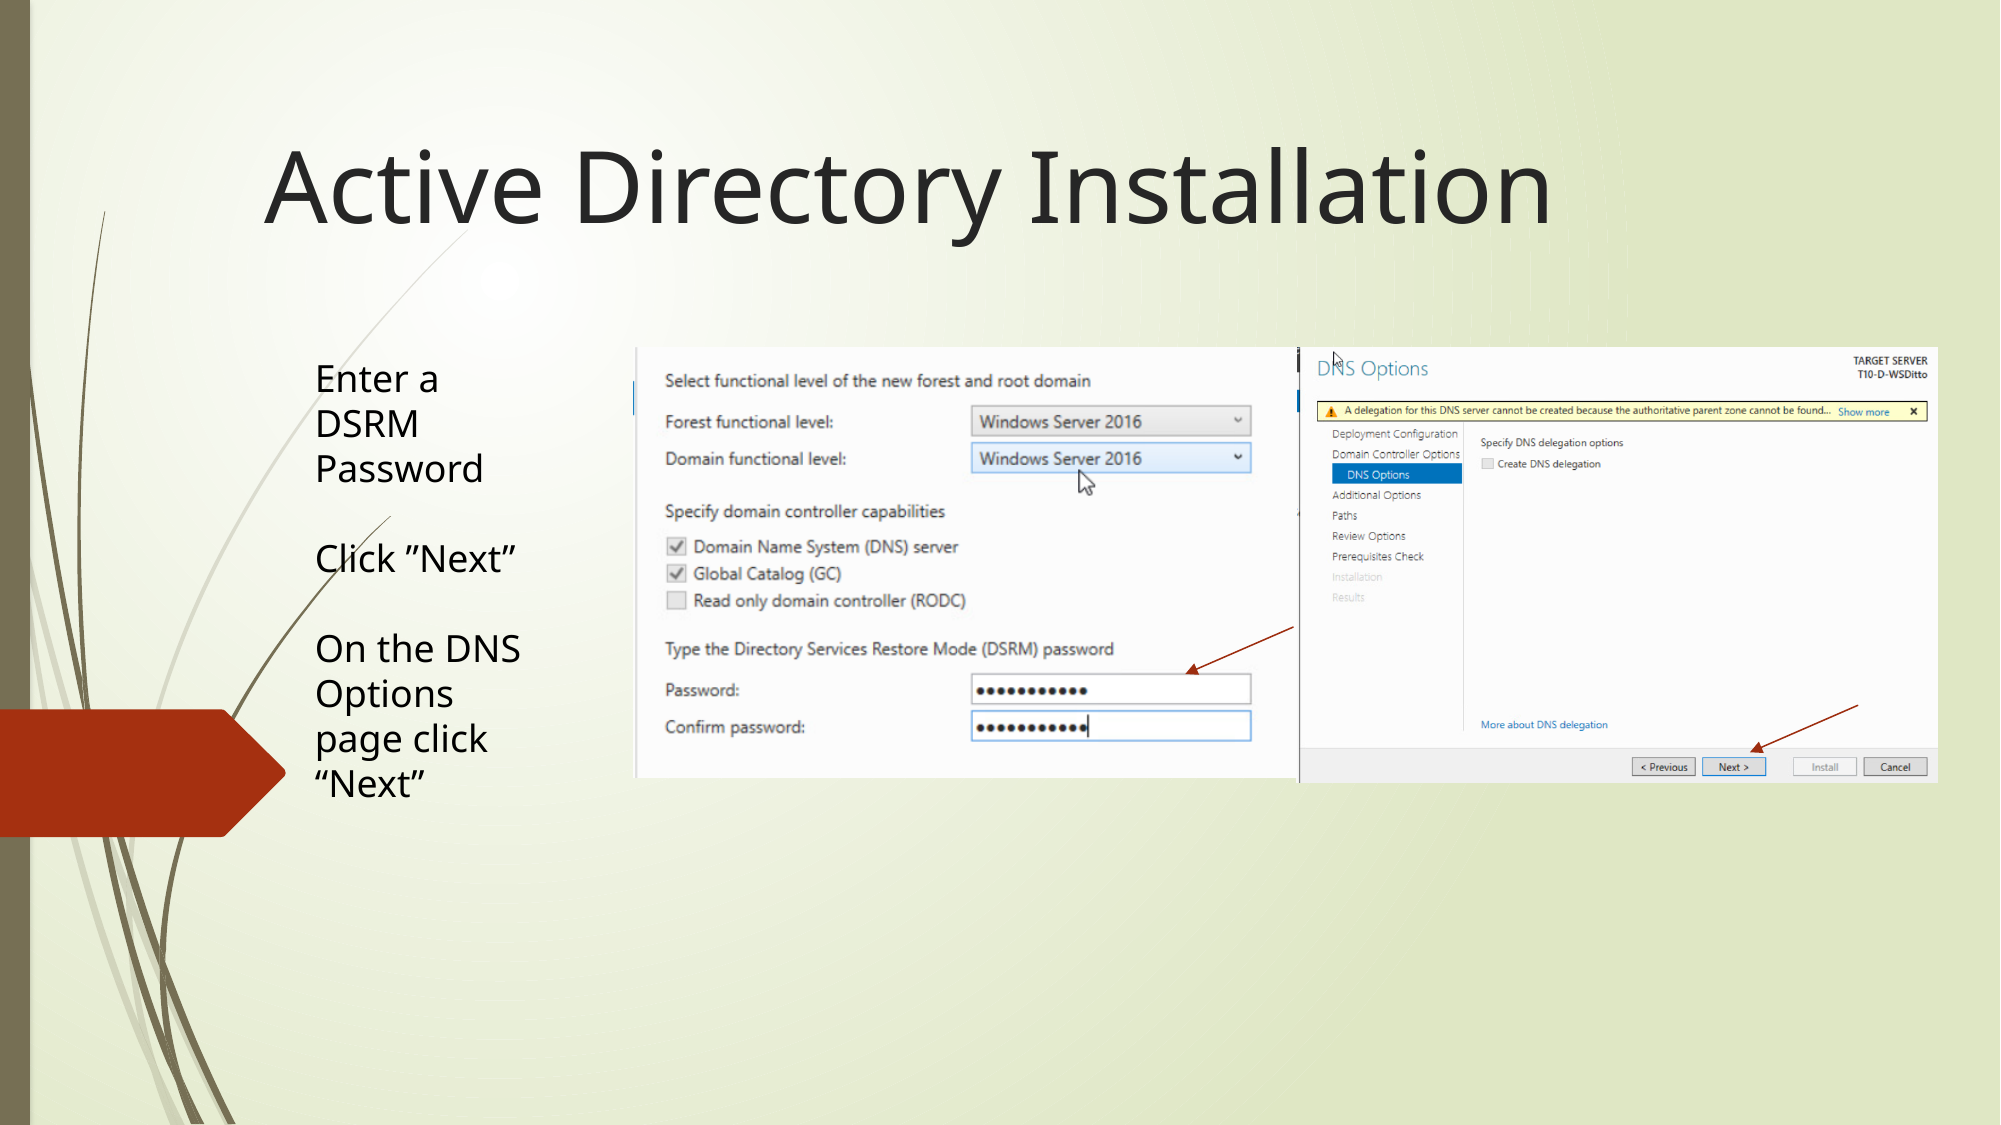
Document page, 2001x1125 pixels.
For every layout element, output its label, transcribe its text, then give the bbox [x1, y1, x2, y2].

title Active Directory Installation [249, 127, 1750, 251]
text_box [1185, 626, 1294, 675]
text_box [1749, 705, 1858, 753]
text_box Enter a DSRM Password Click ”Next” On the DNS Options page click “Next” [299, 347, 554, 813]
picture [633, 347, 1938, 783]
